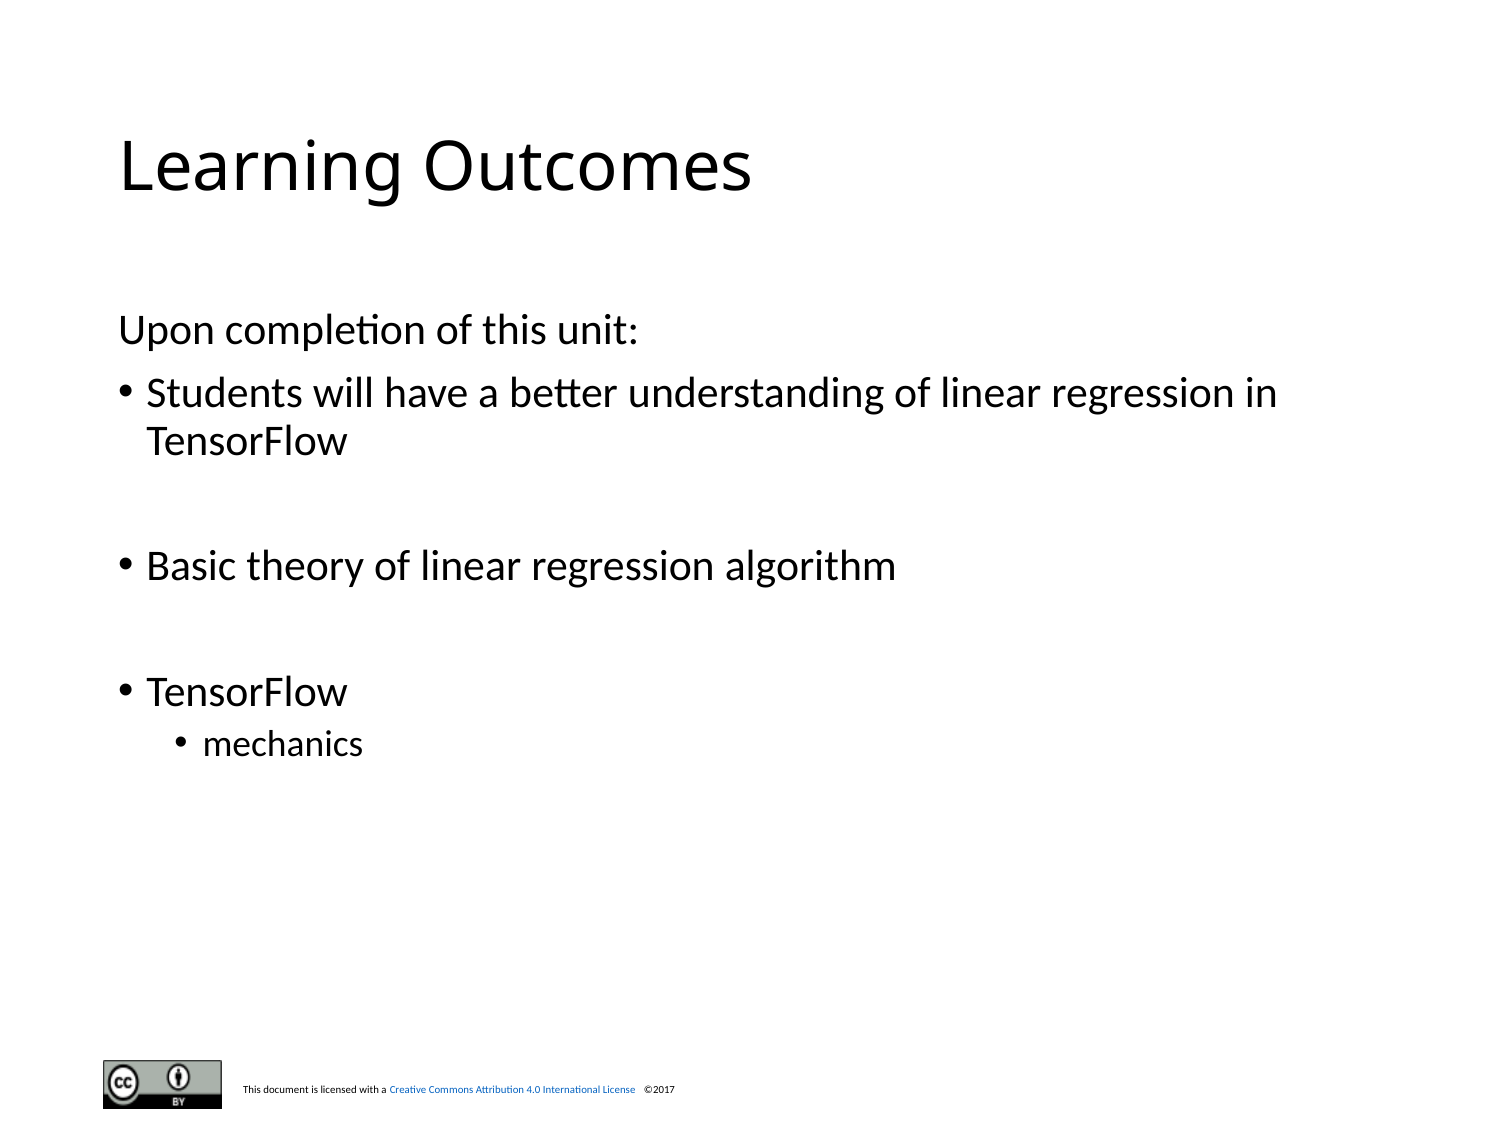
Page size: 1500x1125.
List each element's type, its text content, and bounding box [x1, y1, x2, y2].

list Upon completion of this unit: Students will have a better understanding of linear regression in TensorFlow Basic theory of linear regression algorithm TensorFlow mechanics [103, 299, 1397, 1014]
picture [103, 1060, 222, 1109]
title Learning Outcomes [103, 59, 1397, 278]
